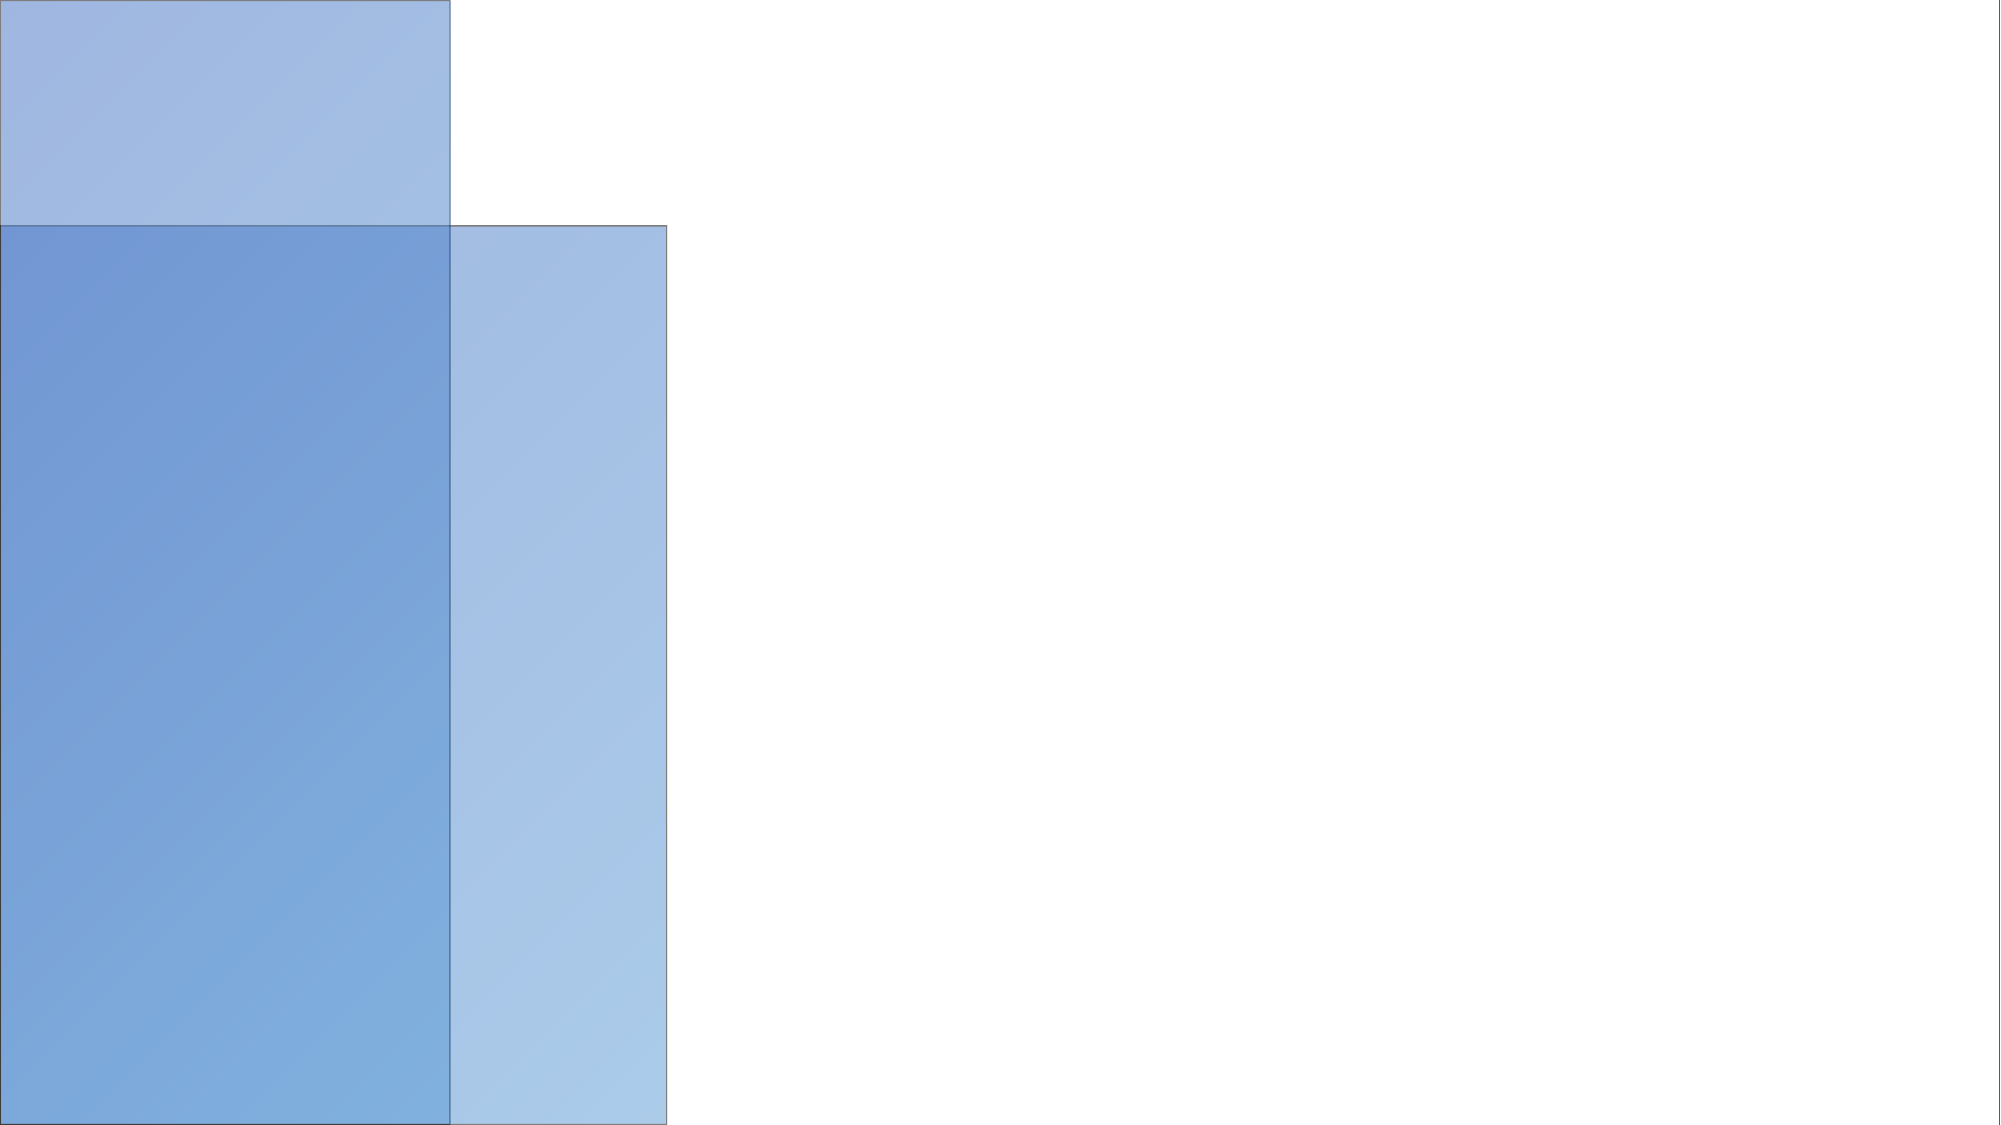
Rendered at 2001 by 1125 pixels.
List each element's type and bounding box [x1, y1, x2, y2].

text_box [453, 223, 669, 1125]
text_box [453, 0, 2000, 1125]
text_box [0, 0, 453, 1125]
